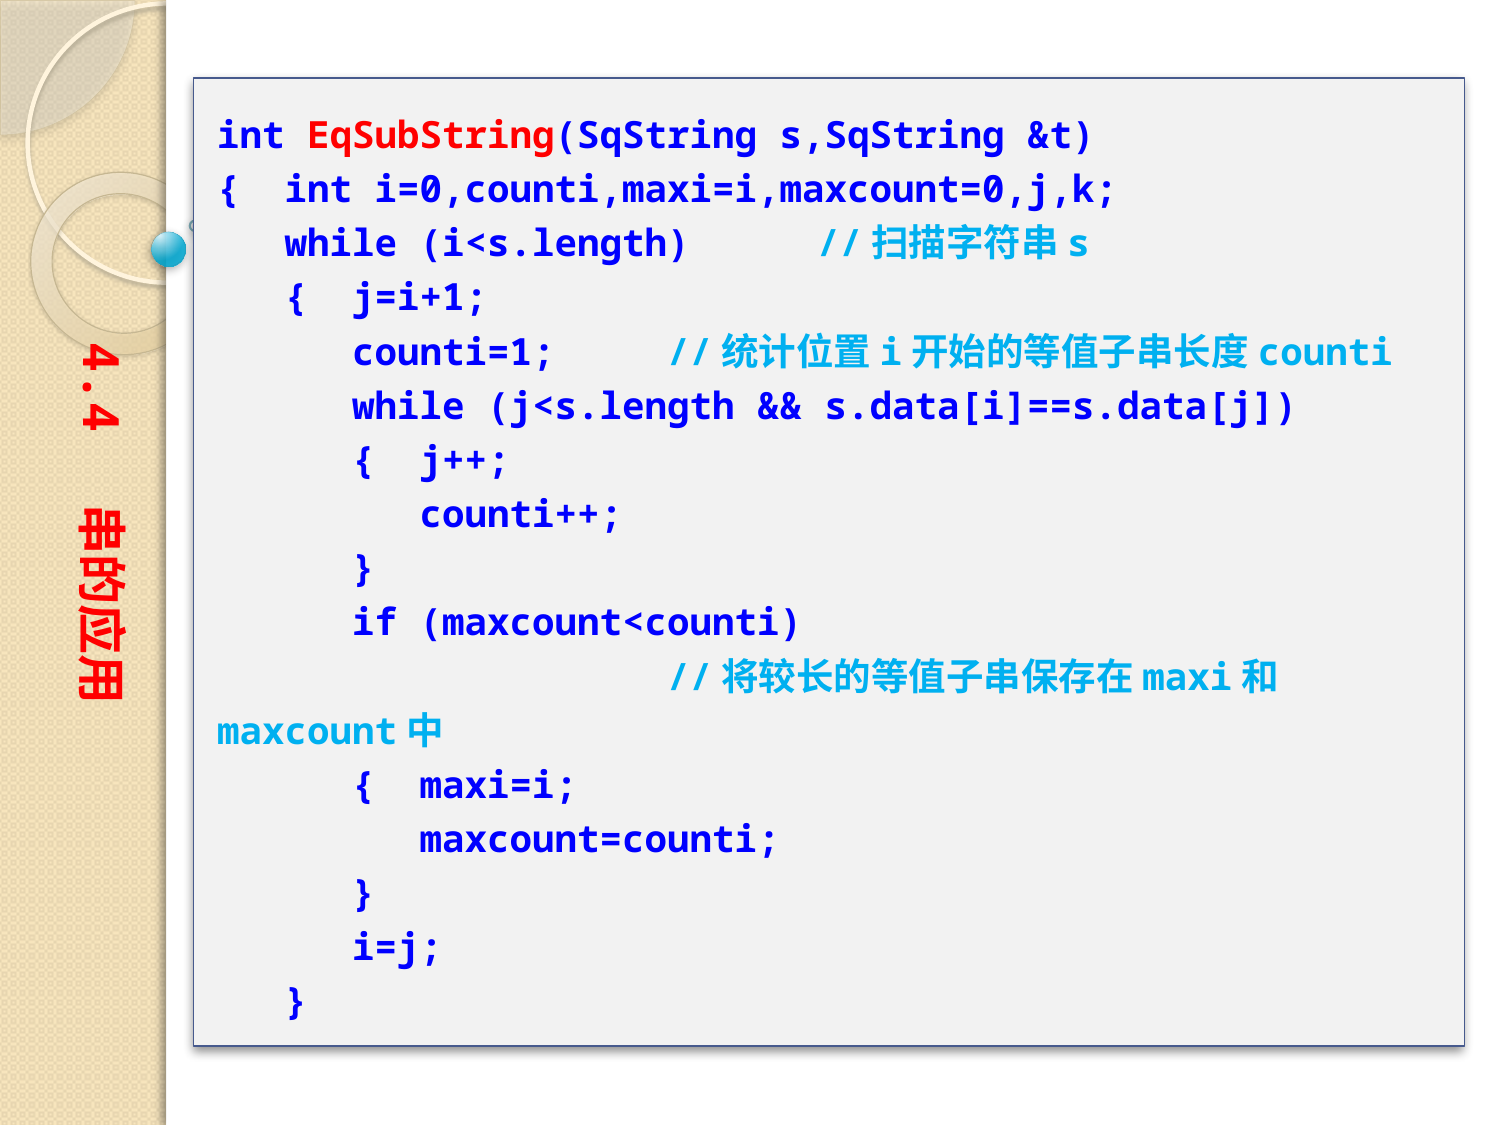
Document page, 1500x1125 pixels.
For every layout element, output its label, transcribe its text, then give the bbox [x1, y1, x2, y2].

text_box int EqSubString(SqString s,SqString &t) { int i=0,counti,maxi=i,maxcount=0,j,k; while (i<s.length) //扫描字符串s { j=i+1; counti=1; //统计位置i开始的等值子串长度counti while (j<s.length && s.data[i]==s.data[j]) { j++; counti++; } if (maxcount<counti) //将较长的等值子串保存在maxi和maxcount中 { maxi=i; maxcount=counti; } i=j; } [193, 77, 1465, 1047]
text_box 4.4 串的应用 [49, 328, 141, 739]
